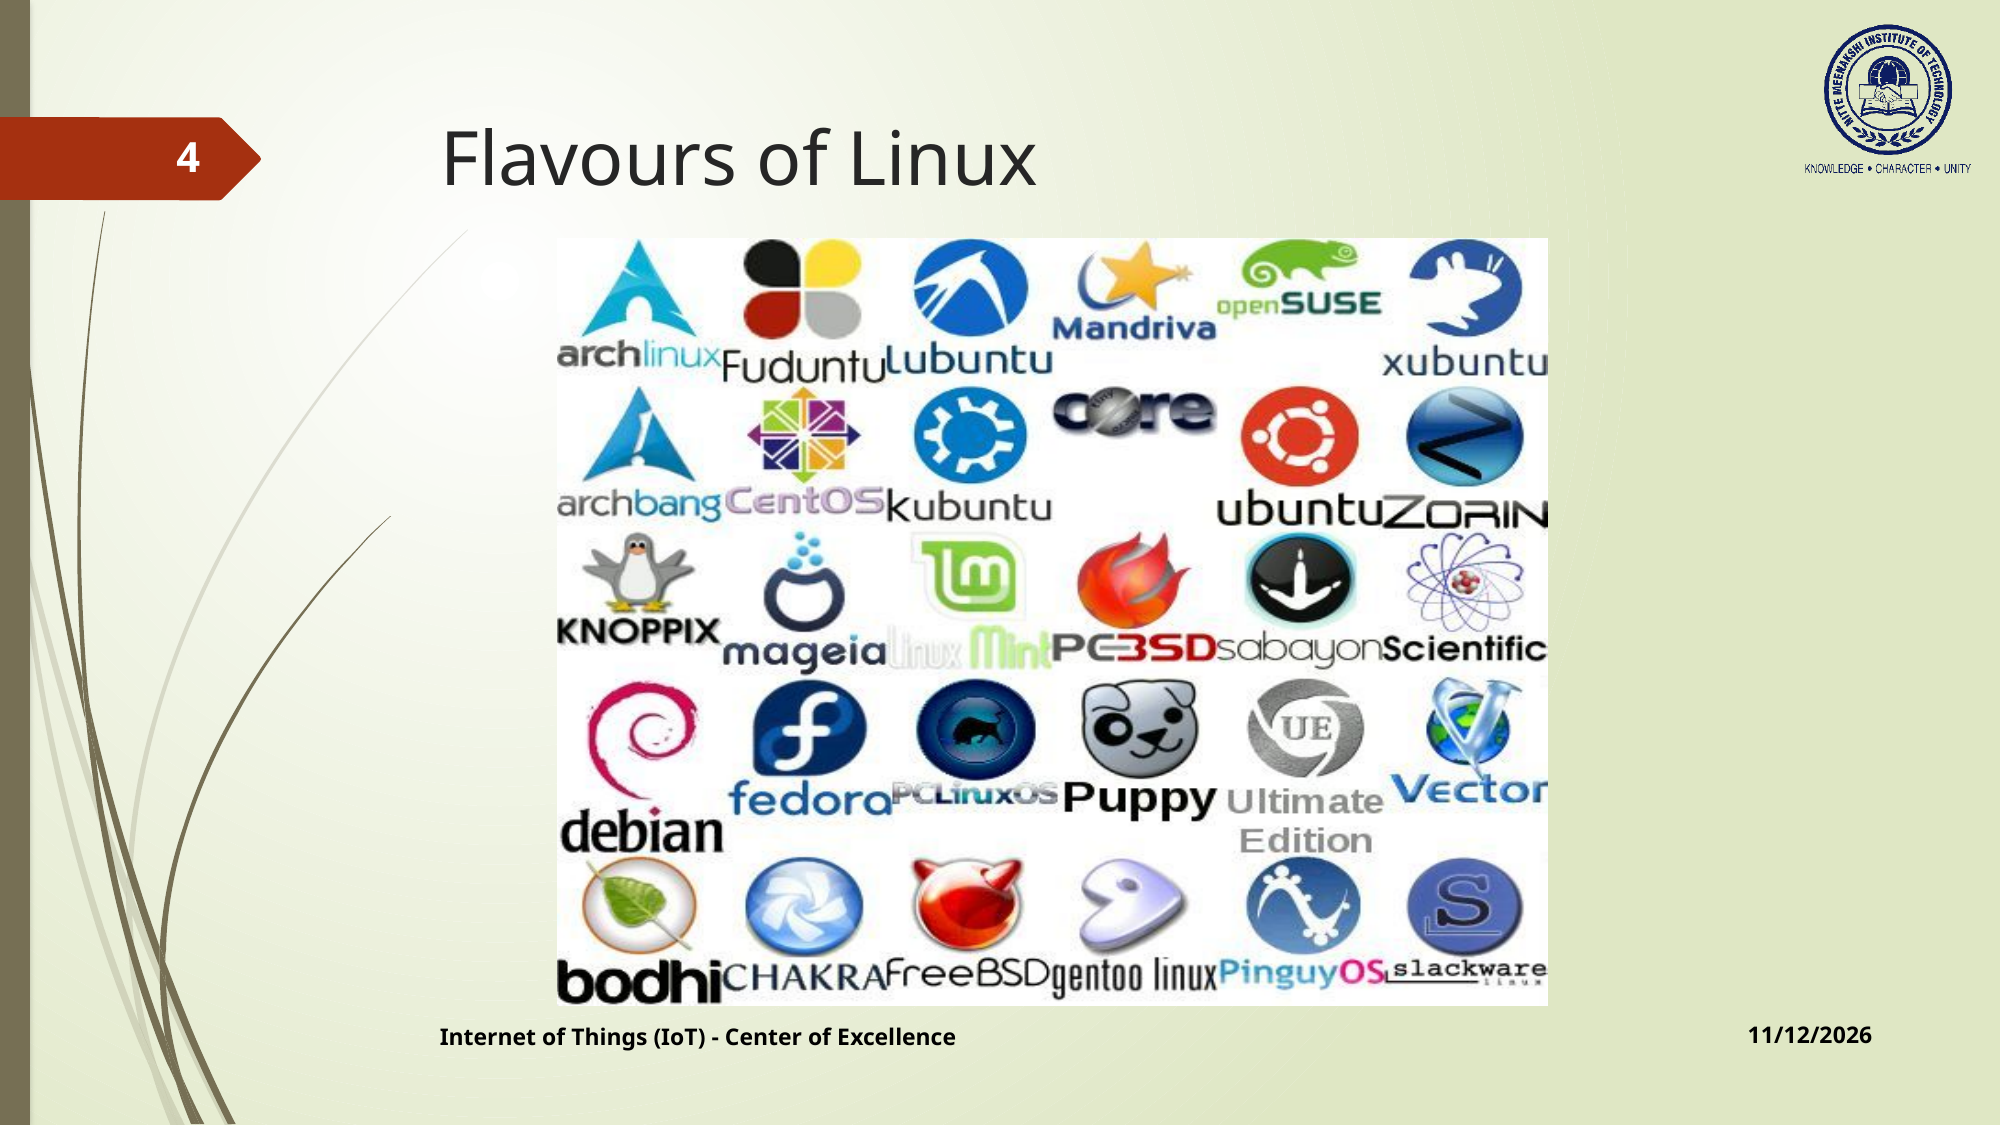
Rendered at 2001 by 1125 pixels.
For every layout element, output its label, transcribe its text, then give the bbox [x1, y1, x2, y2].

picture [557, 238, 1548, 1006]
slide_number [1699, 1005, 1888, 1067]
footer Internet of Things (IoT) - Center of Excellence [424, 1006, 1675, 1067]
picture [1799, 12, 1976, 189]
slide_number 4 [87, 129, 216, 190]
title Flavours of Linux [425, 102, 1888, 313]
